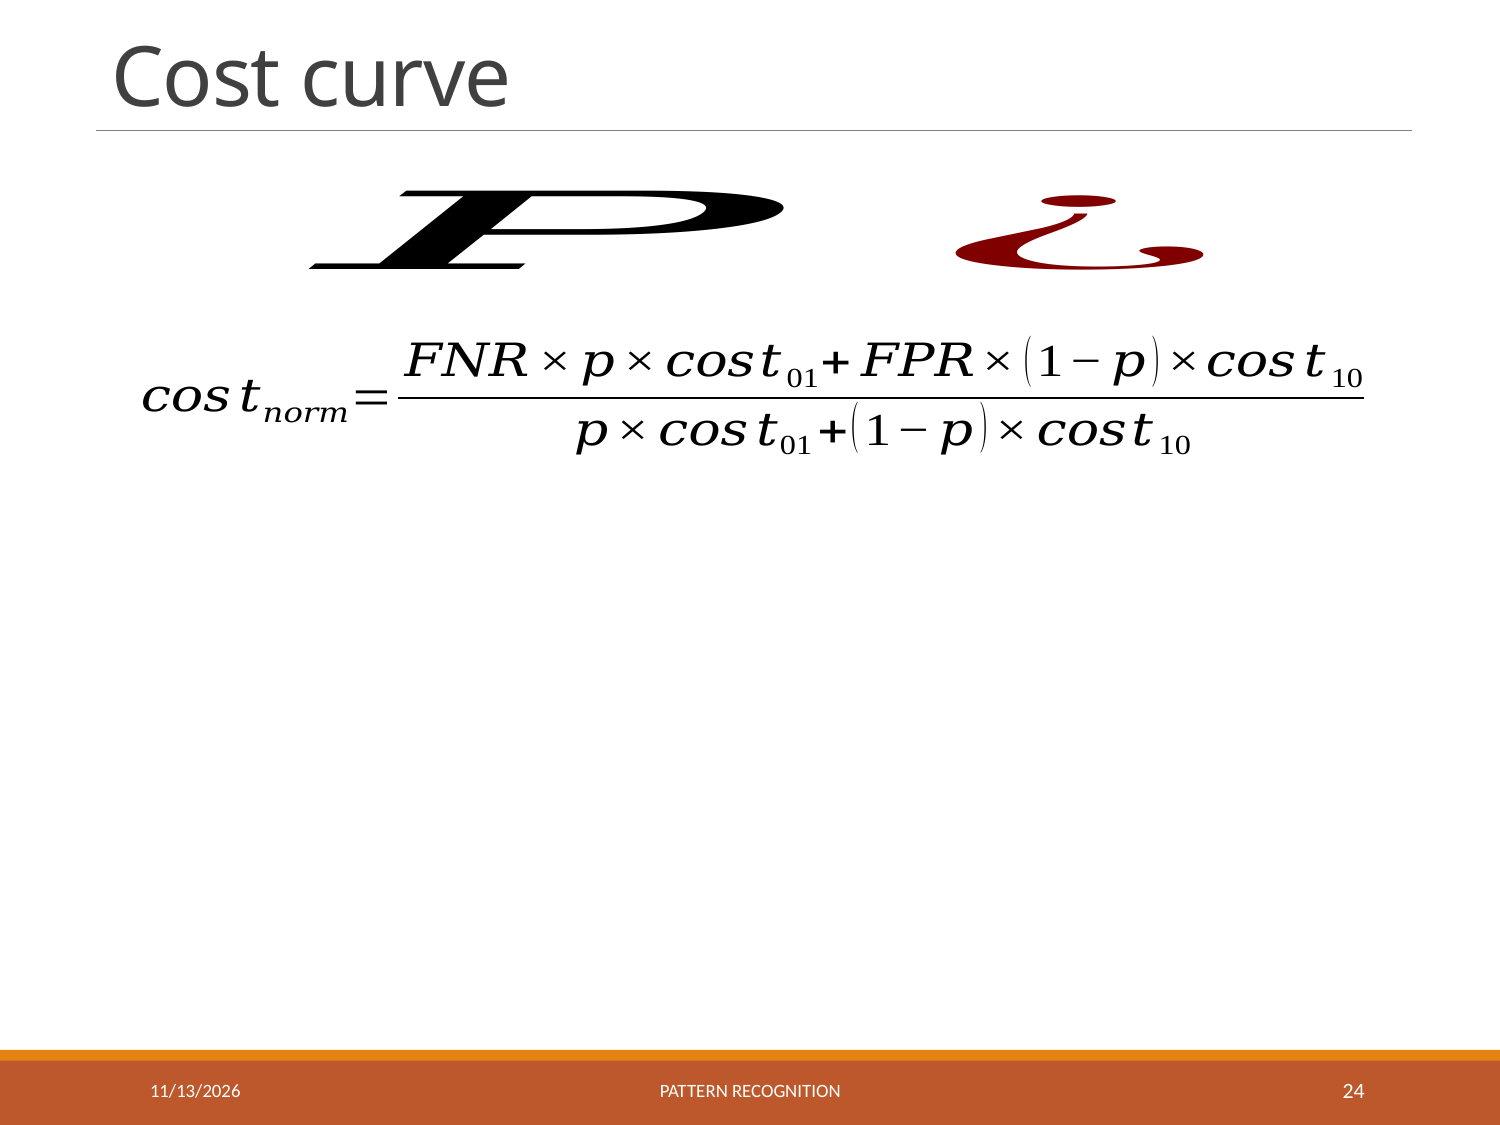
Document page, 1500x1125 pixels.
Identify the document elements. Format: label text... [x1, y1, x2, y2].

slide_number 24 [1218, 1059, 1380, 1120]
footer Pattern recognition [453, 1059, 1047, 1120]
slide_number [135, 1059, 440, 1120]
title Cost curve [96, 19, 1413, 131]
